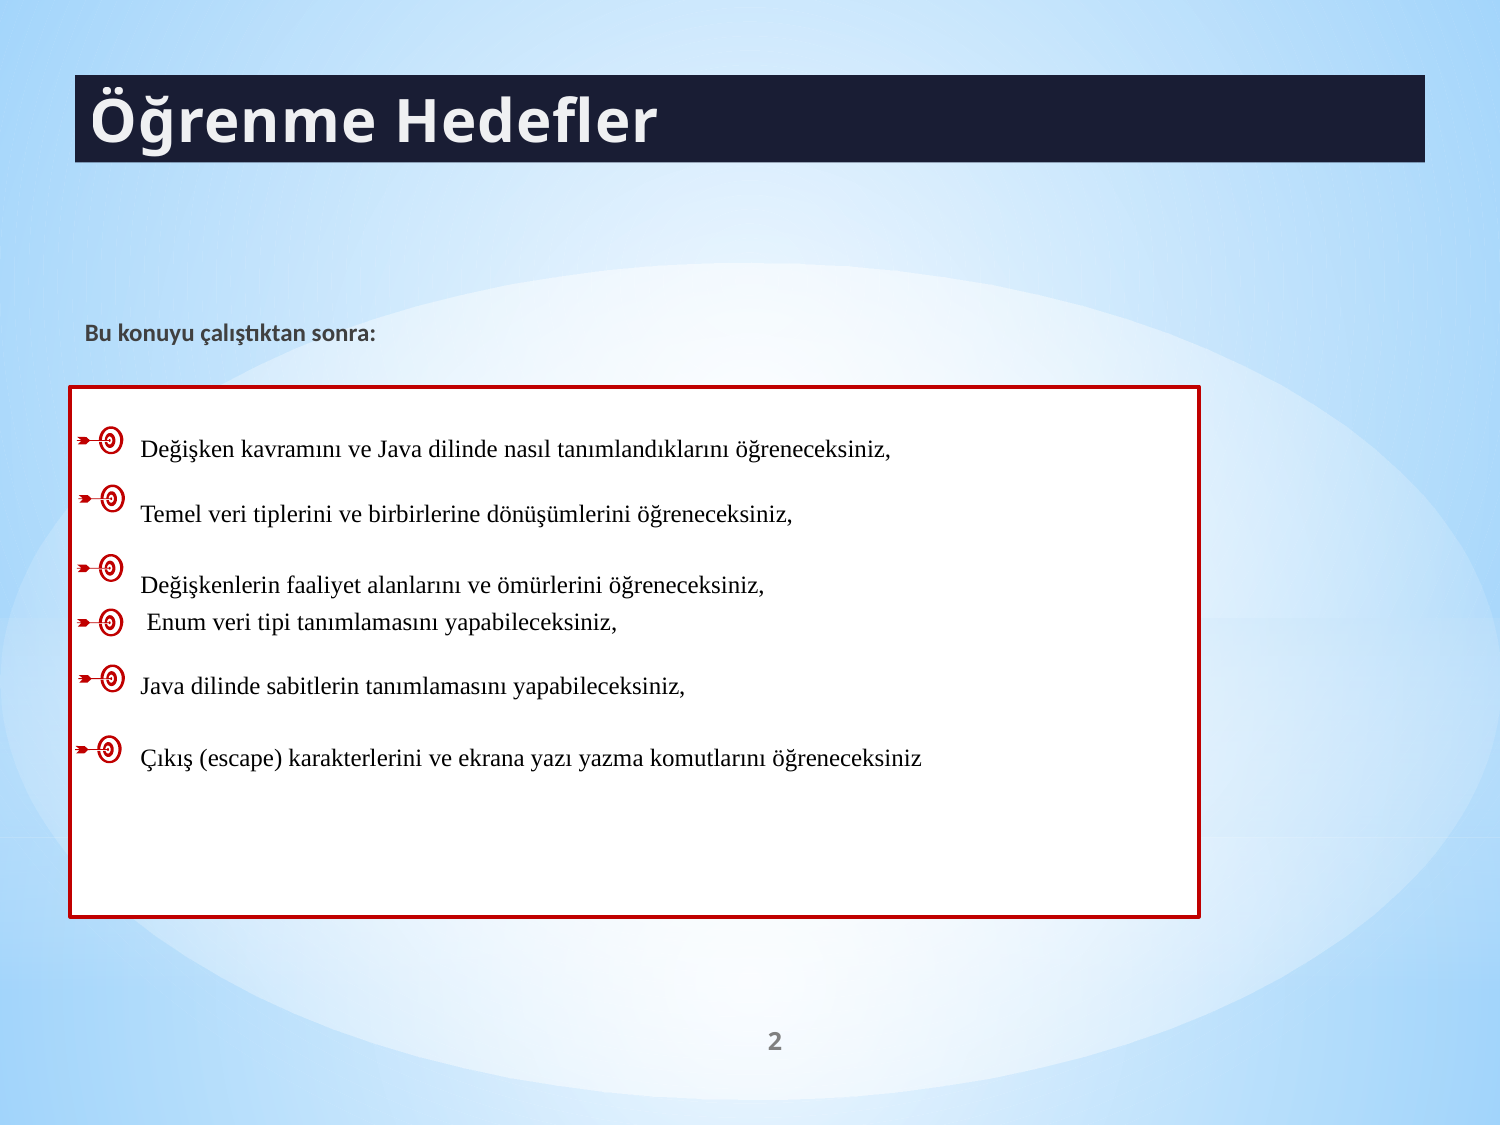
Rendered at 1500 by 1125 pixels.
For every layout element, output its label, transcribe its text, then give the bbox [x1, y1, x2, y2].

text_box Bu konuyu çalıştıktan sonra: [62, 314, 500, 354]
text_box [78, 664, 125, 693]
slide_number 2 [624, 1012, 925, 1073]
text_box [78, 484, 125, 513]
text_box [76, 426, 124, 455]
text_box [68, 385, 1201, 919]
text_box Değişken kavramını ve Java dilinde nasıl tanımlandıklarını öğreneceksiniz, Temel veri tiplerini ve birbirlerine dönüşümlerini öğreneceksiniz, Değişkenlerin faaliyet alanlarını ve ömürlerini öğreneceksiniz, Enum veri tipi tanımlamasını yapabileceksiniz, Java dilinde sabitlerin tanımlamasını yapabileceksiniz, Çıkış (escape) karakterlerini ve ekrana yazı yazma komutlarını öğreneceksiniz [118, 395, 1040, 779]
text_box [76, 608, 124, 637]
text_box [75, 735, 122, 764]
text_box [76, 554, 124, 582]
title Öğrenme Hedefleri [75, 75, 1425, 163]
